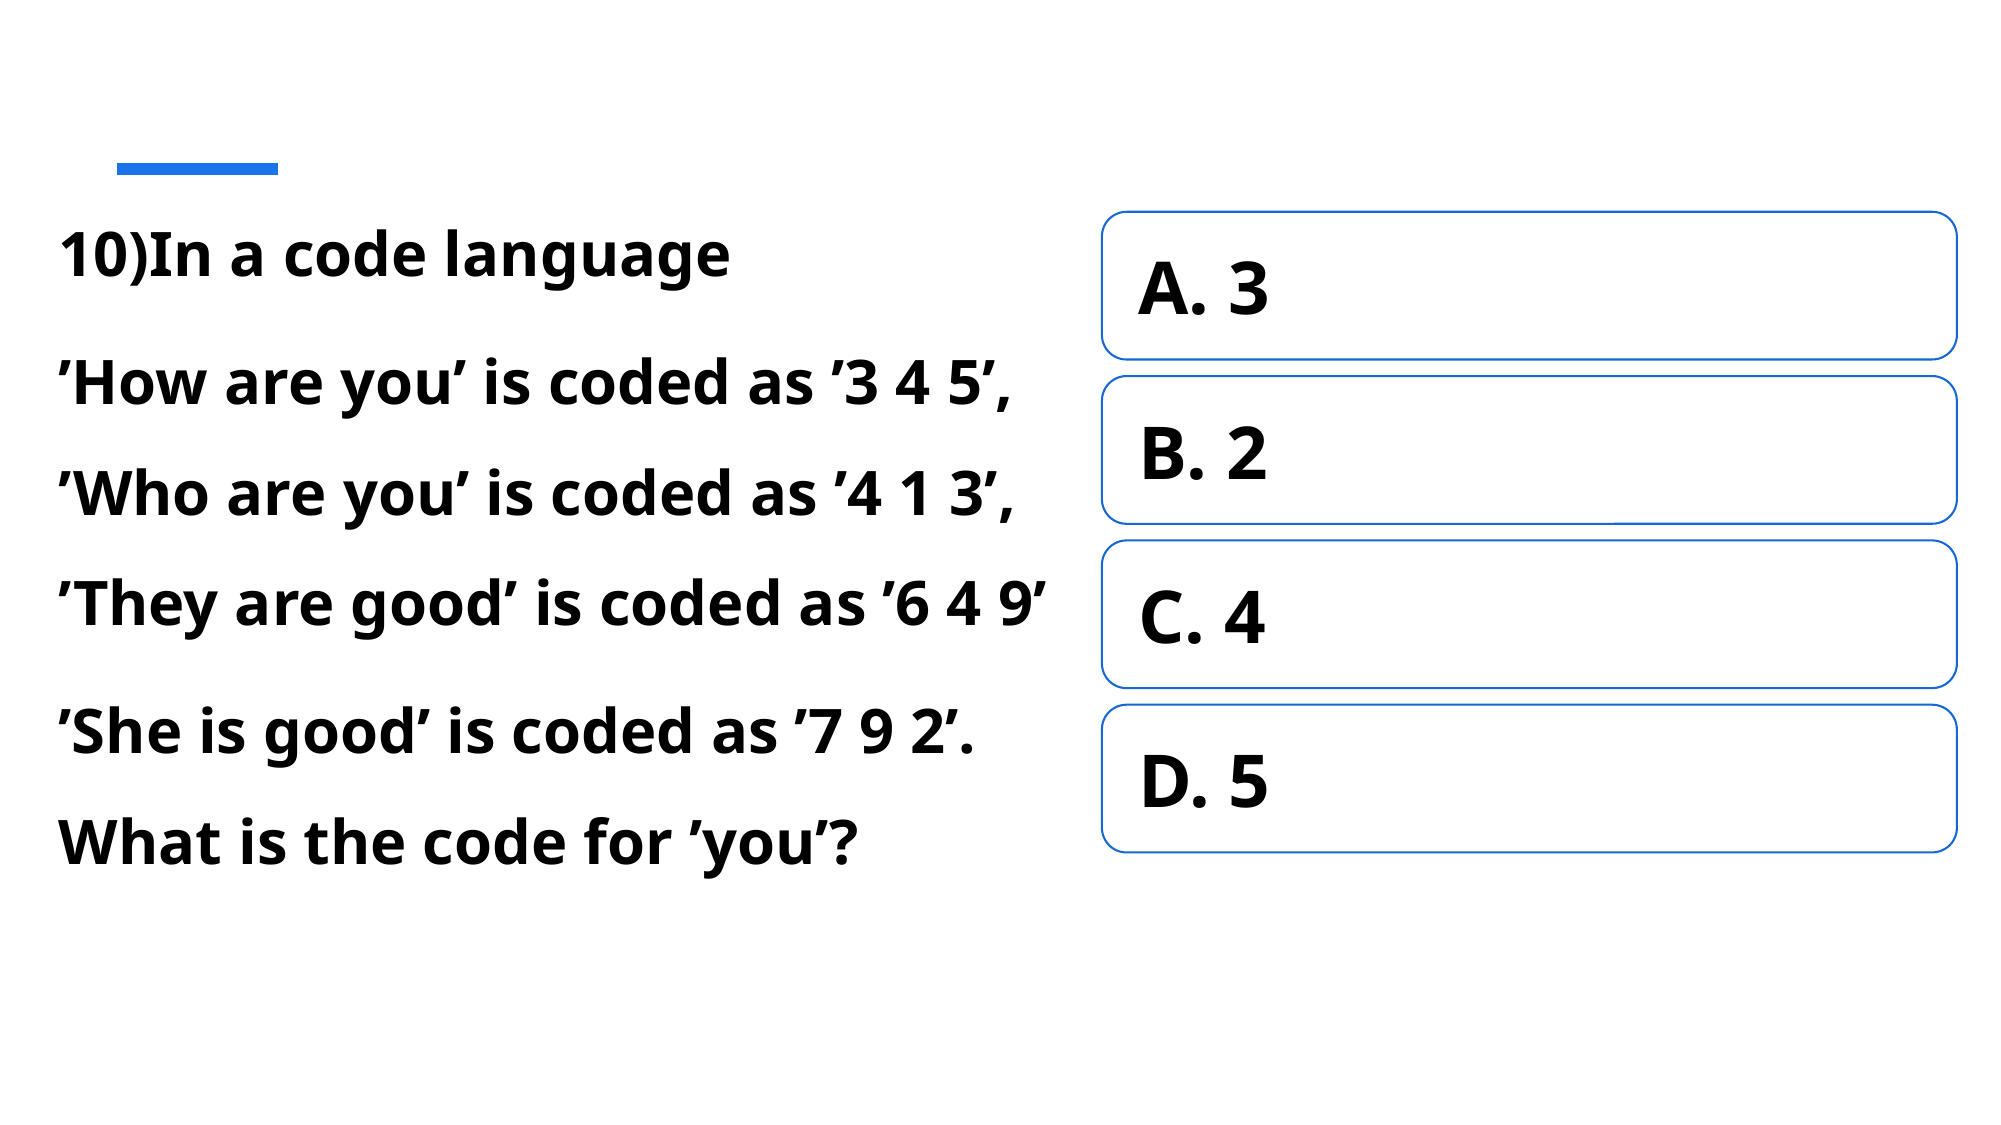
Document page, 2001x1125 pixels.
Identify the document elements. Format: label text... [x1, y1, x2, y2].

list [1101, 208, 1957, 856]
list 10)In a code language ’How are you’ is coded as ’3 4 5’, ’Who are you’ is coded as ’4 1 3’, ’They are good’ is coded as ’6 4 9’ ’She is good’ is coded as ’7 9 2’. What is the code for ’you’? [43, 185, 1070, 992]
